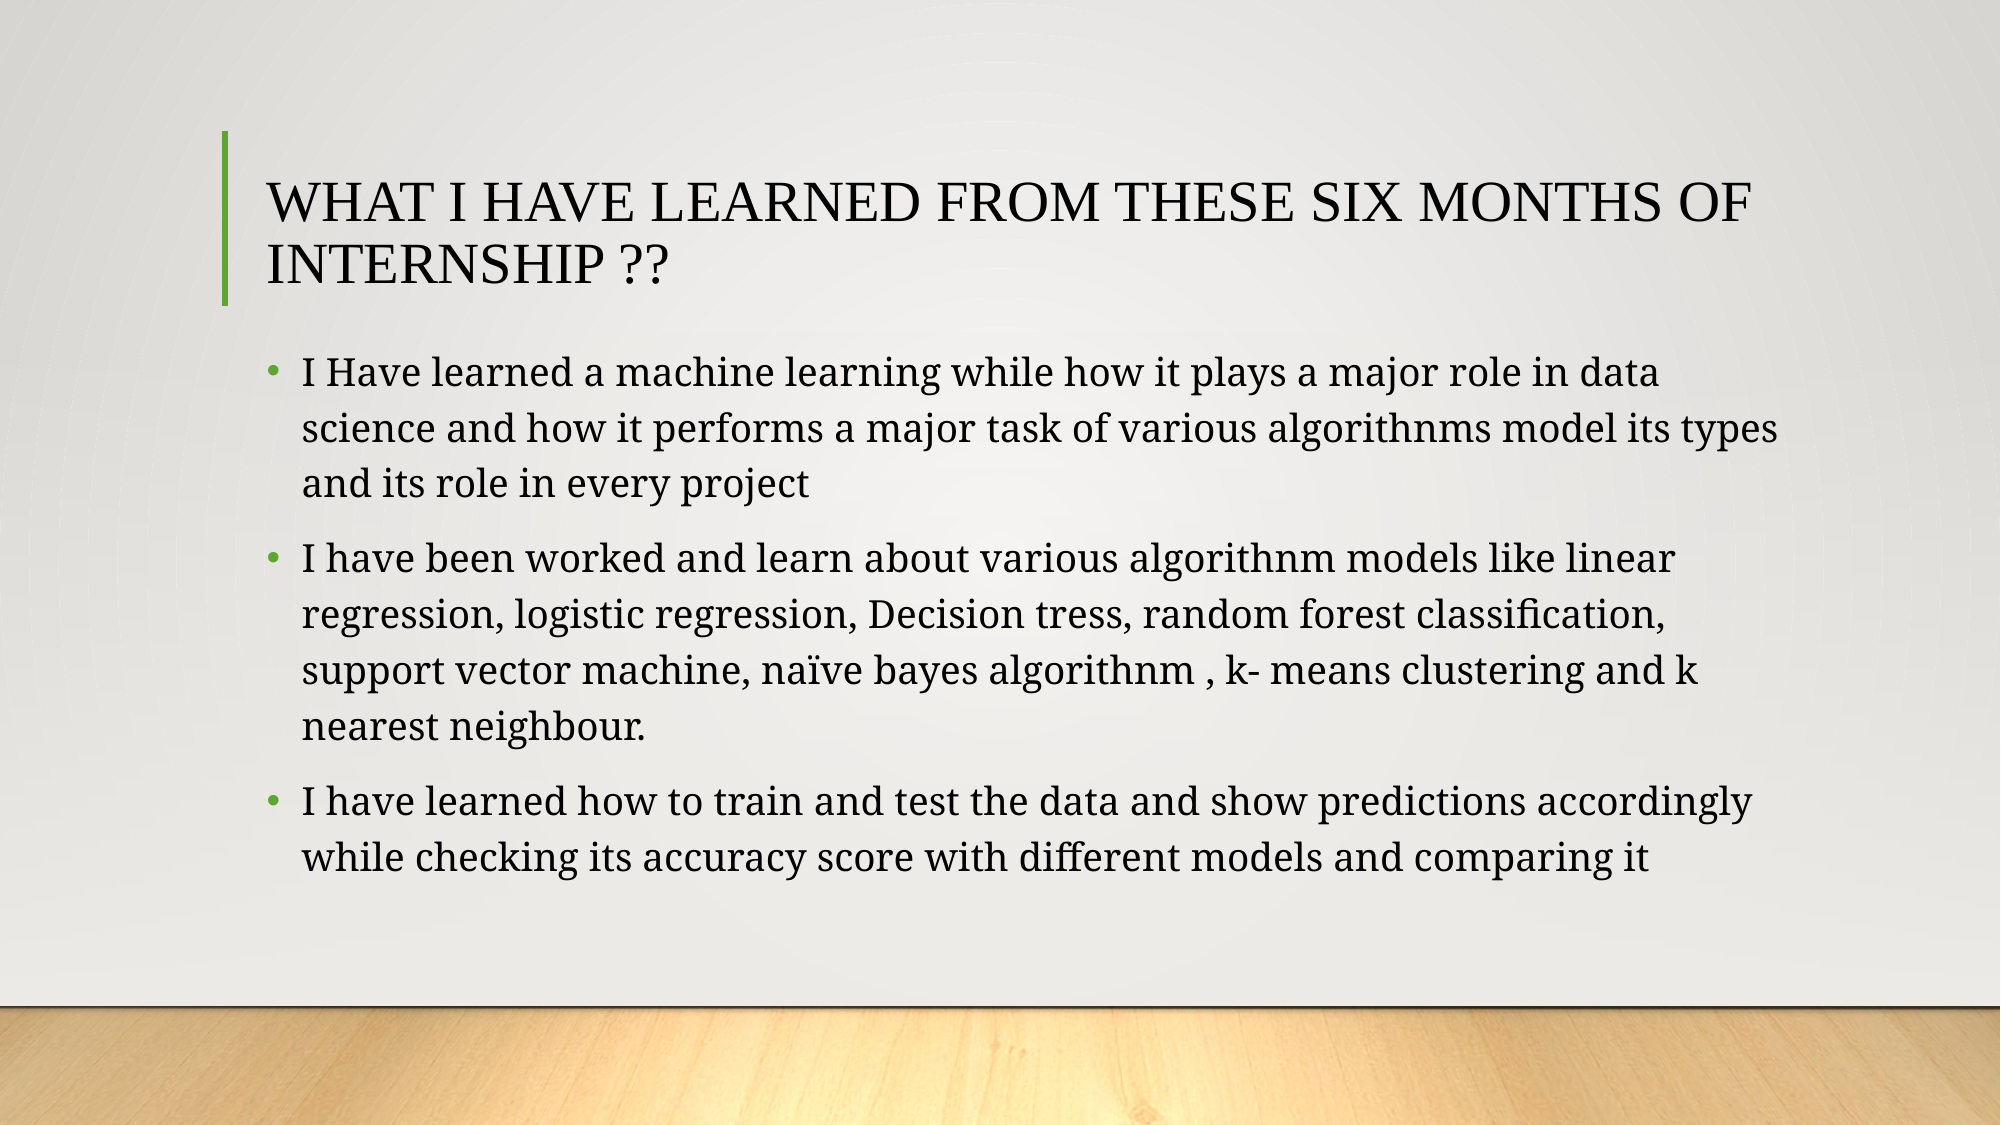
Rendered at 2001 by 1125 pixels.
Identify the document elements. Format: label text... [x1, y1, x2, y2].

list I Have learned a machine learning while how it plays a major role in data science and how it performs a major task of various algorithnms model its types and its role in every project I have been worked and learn about various algorithnm models like linear regression, logistic regression, Decision tress, random forest classification, support vector machine, naïve bayes algorithnm , k- means clustering and k nearest neighbour. I have learned how to train and test the data and show predictions accordingly while checking its accuracy score with different models and comparing it [251, 330, 1814, 897]
picture [0, 1006, 2000, 1125]
title WHAT I HAVE LEARNED FROM THESE SIX MONTHS OF INTERNSHIP ?? [251, 131, 1814, 305]
